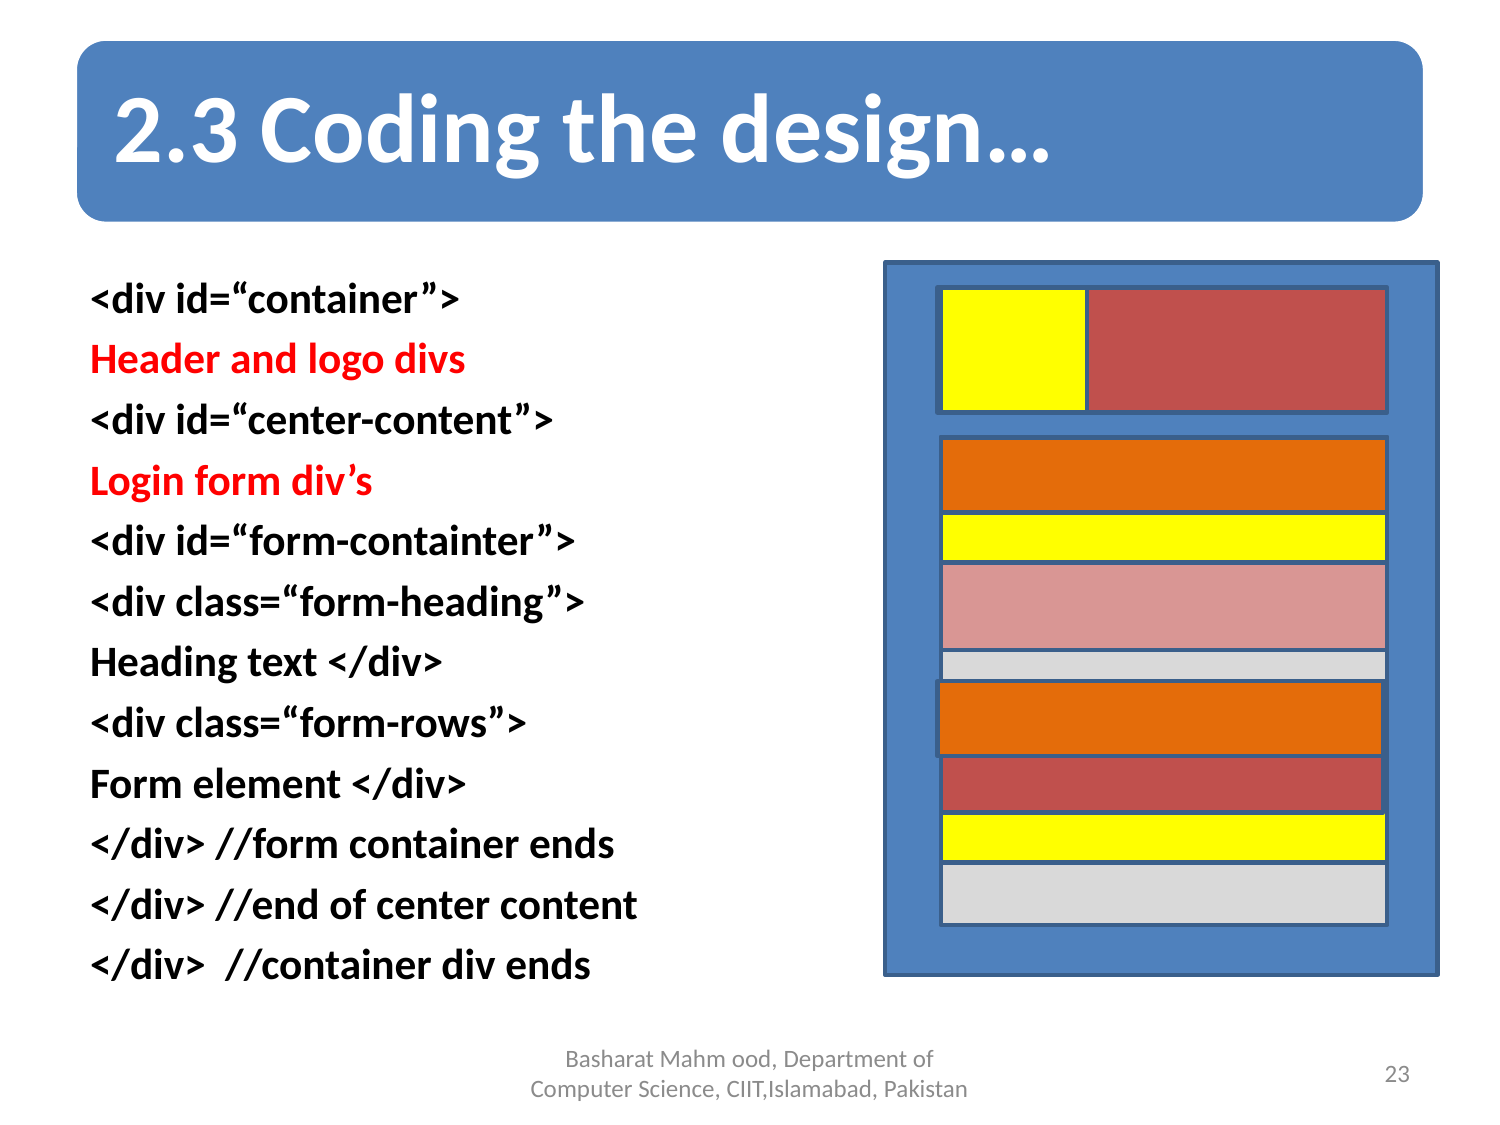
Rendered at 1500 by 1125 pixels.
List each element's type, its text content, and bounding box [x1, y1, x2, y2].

list <div id=“container”> Header and logo divs <div id=“center-content”> Login form div’s <div id=“form-containter”> <div class=“form-heading”> Heading text </div> <div class=“form-rows”> Form element </div> </div> //form container ends </div> //end of center content </div> //container div ends [75, 262, 1425, 1005]
footer Basharat Mahm ood, Department of Computer Science, CIIT,Islamabad, Pakistan [512, 1042, 988, 1103]
text_box [939, 652, 1389, 679]
text_box [935, 679, 1385, 758]
text_box [883, 260, 1440, 977]
text_box [939, 285, 1089, 415]
text_box [939, 510, 1389, 565]
text_box [939, 565, 1389, 652]
text_box [1089, 285, 1389, 415]
text_box [939, 679, 1389, 865]
text_box [939, 435, 1389, 510]
text_box [939, 754, 1385, 815]
slide_number 23 [1074, 1042, 1425, 1103]
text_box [74, 37, 1426, 226]
text_box [935, 285, 939, 415]
text_box [939, 865, 1389, 927]
